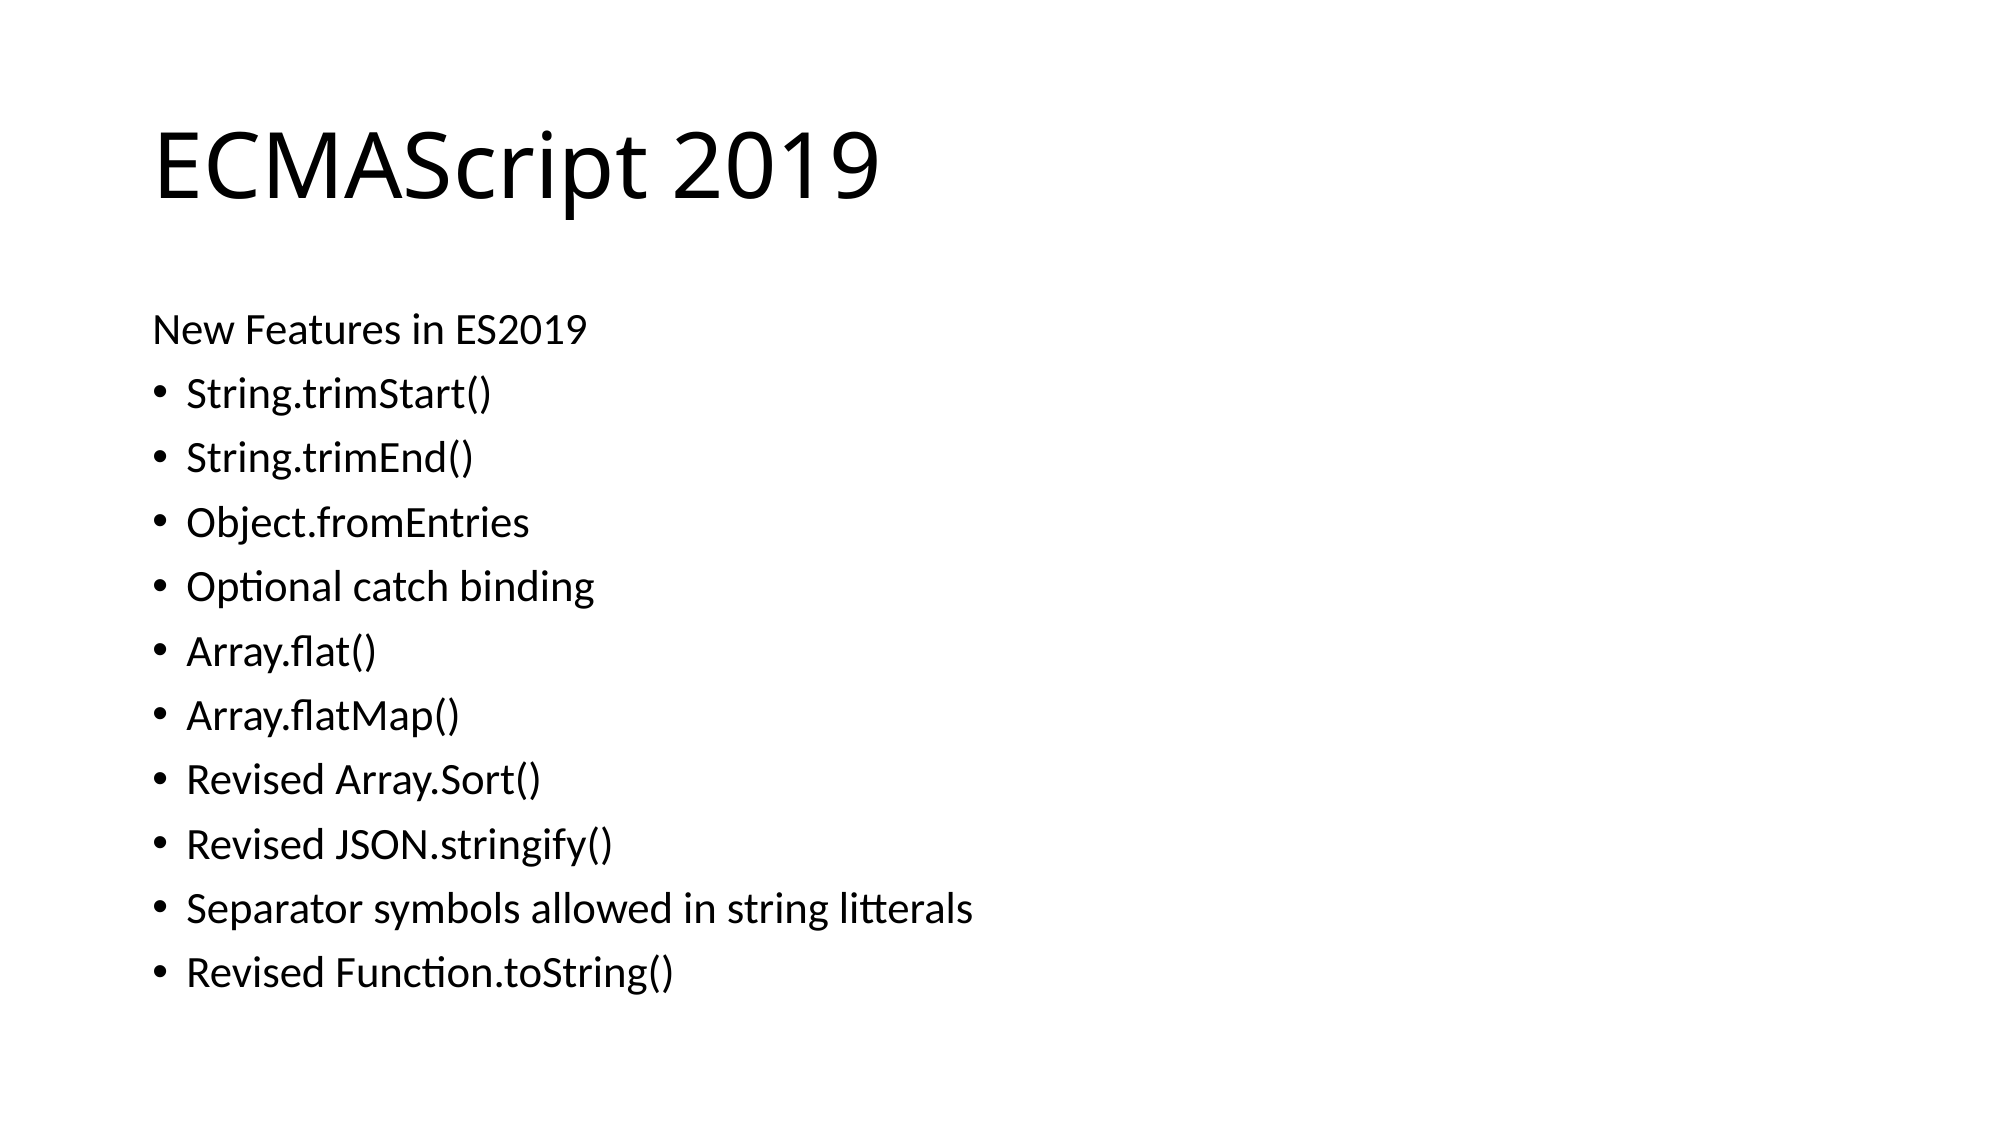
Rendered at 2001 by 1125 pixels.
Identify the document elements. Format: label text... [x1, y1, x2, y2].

list New Features in ES2019 String.trimStart() String.trimEnd() Object.fromEntries Optional catch binding Array.flat() Array.flatMap() Revised Array.Sort() Revised JSON.stringify() Separator symbols allowed in string litterals Revised Function.toString() [137, 298, 1863, 1012]
title ECMAScript 2019 [137, 59, 1863, 278]
